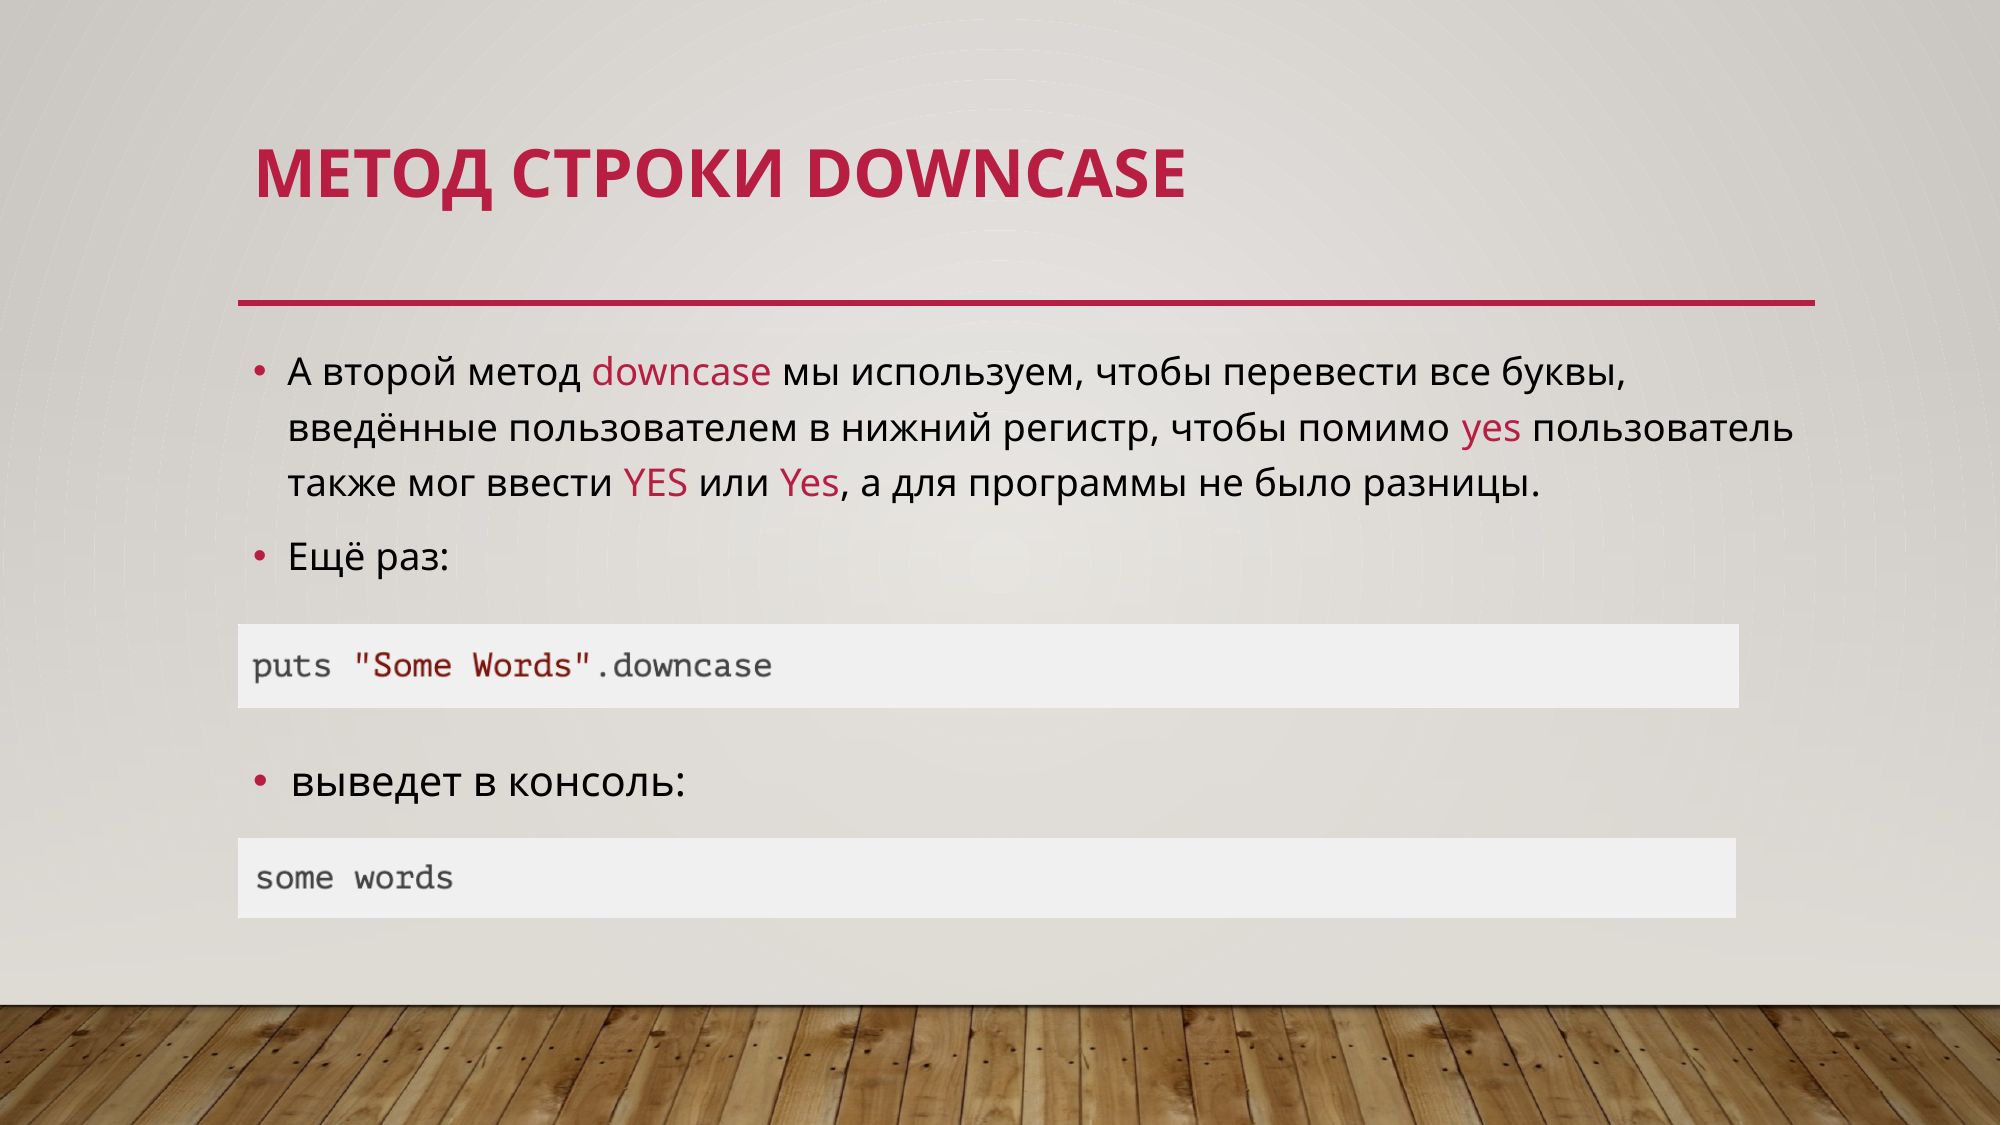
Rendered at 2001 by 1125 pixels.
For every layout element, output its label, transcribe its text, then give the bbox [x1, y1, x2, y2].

text_box выведет в консоль: [238, 737, 1814, 821]
picture [237, 838, 1737, 919]
title Метод строки downcase [238, 131, 1814, 305]
list А второй метод downcase мы используем, чтобы перевести все буквы, введённые пользователем в нижний регистр, чтобы помимо yes пользователь также мог ввести YES или Yes, а для программы не было разницы. Ещё раз: [238, 330, 1814, 625]
picture [237, 624, 1739, 708]
picture [0, 1005, 2000, 1125]
